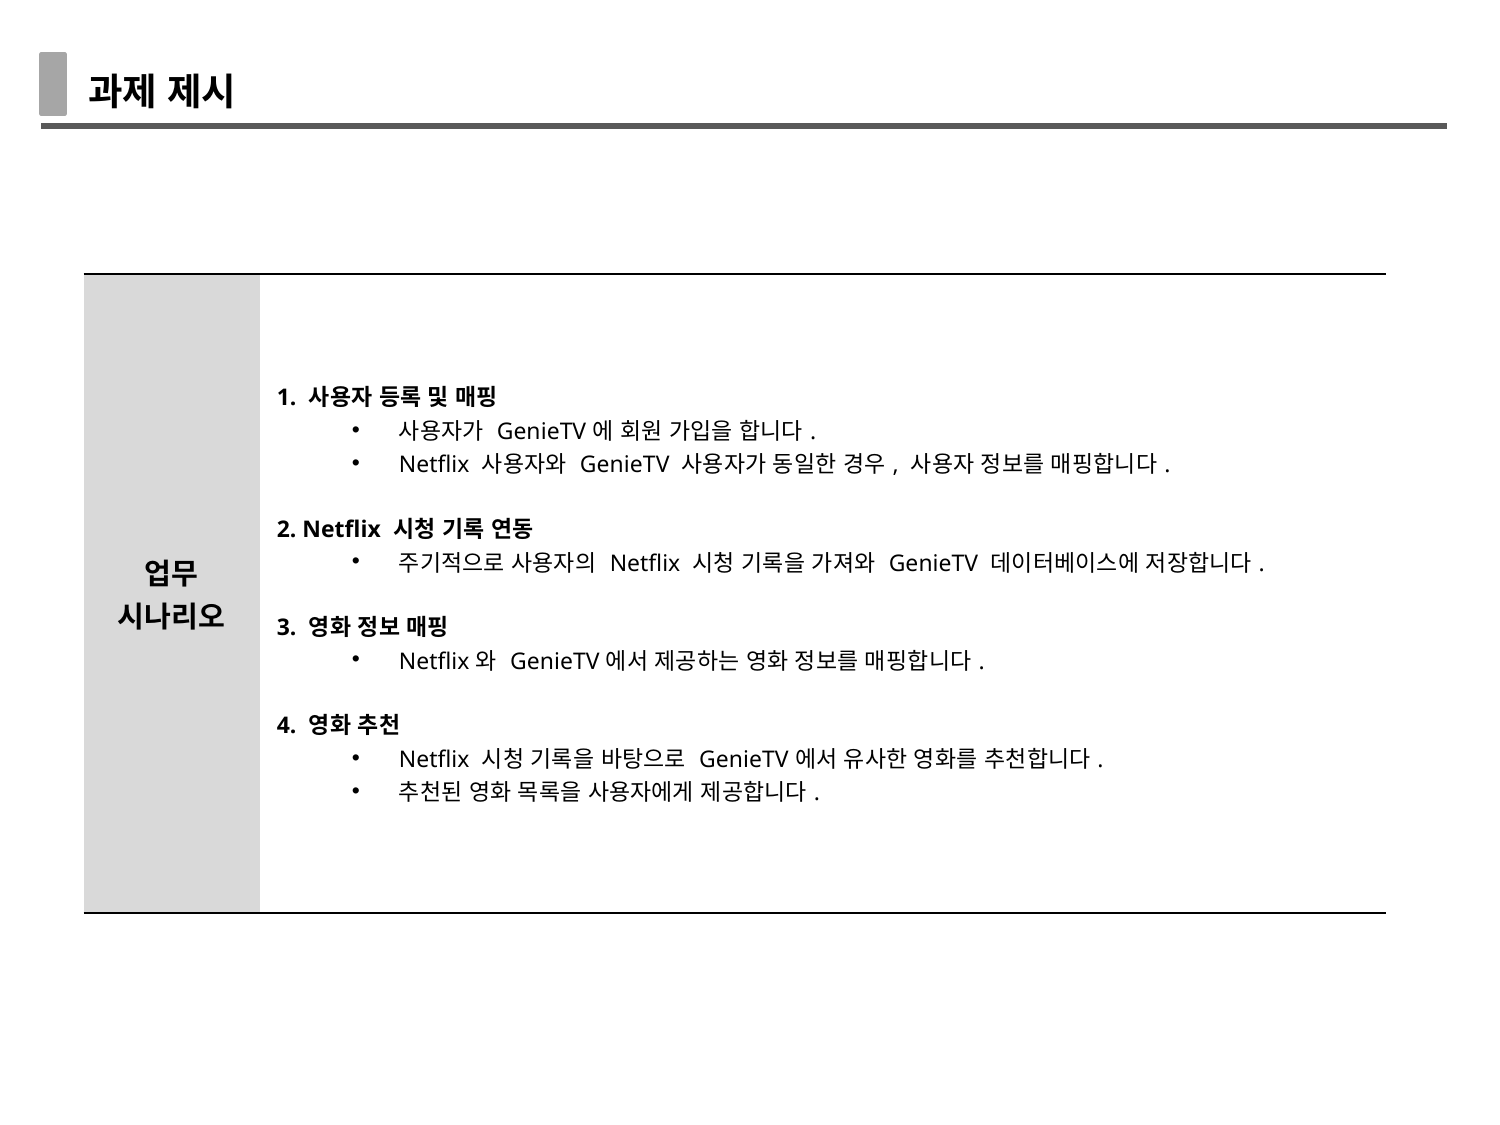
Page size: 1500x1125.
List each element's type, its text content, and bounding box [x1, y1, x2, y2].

table_header 1. 사용자 등록 및 매핑 사용자가 GenieTV에 회원 가입을 합니다. Netflix 사용자와 GenieTV 사용자가 동일한 경우, 사용자 정보를 매핑합니다. 2. Netflix 시청 기록 연동 주기적으로 사용자의 Netflix 시청 기록을 가져와 GenieTV 데이터베이스에 저장합니다. 3. 영화 정보 매핑 Netflix와 GenieTV에서 제공하는 영화 정보를 매핑합니다. 4. 영화 추천 Netflix 시청 기록을 바탕으로 GenieTV에서 유사한 영화를 추천합니다. 추천된 영화 목록을 사용자에게 제공합니다. [260, 275, 1386, 912]
table_header 업무 시나리오 [84, 275, 260, 912]
text_box [39, 52, 67, 116]
text_box 과제 제시 [73, 60, 252, 121]
